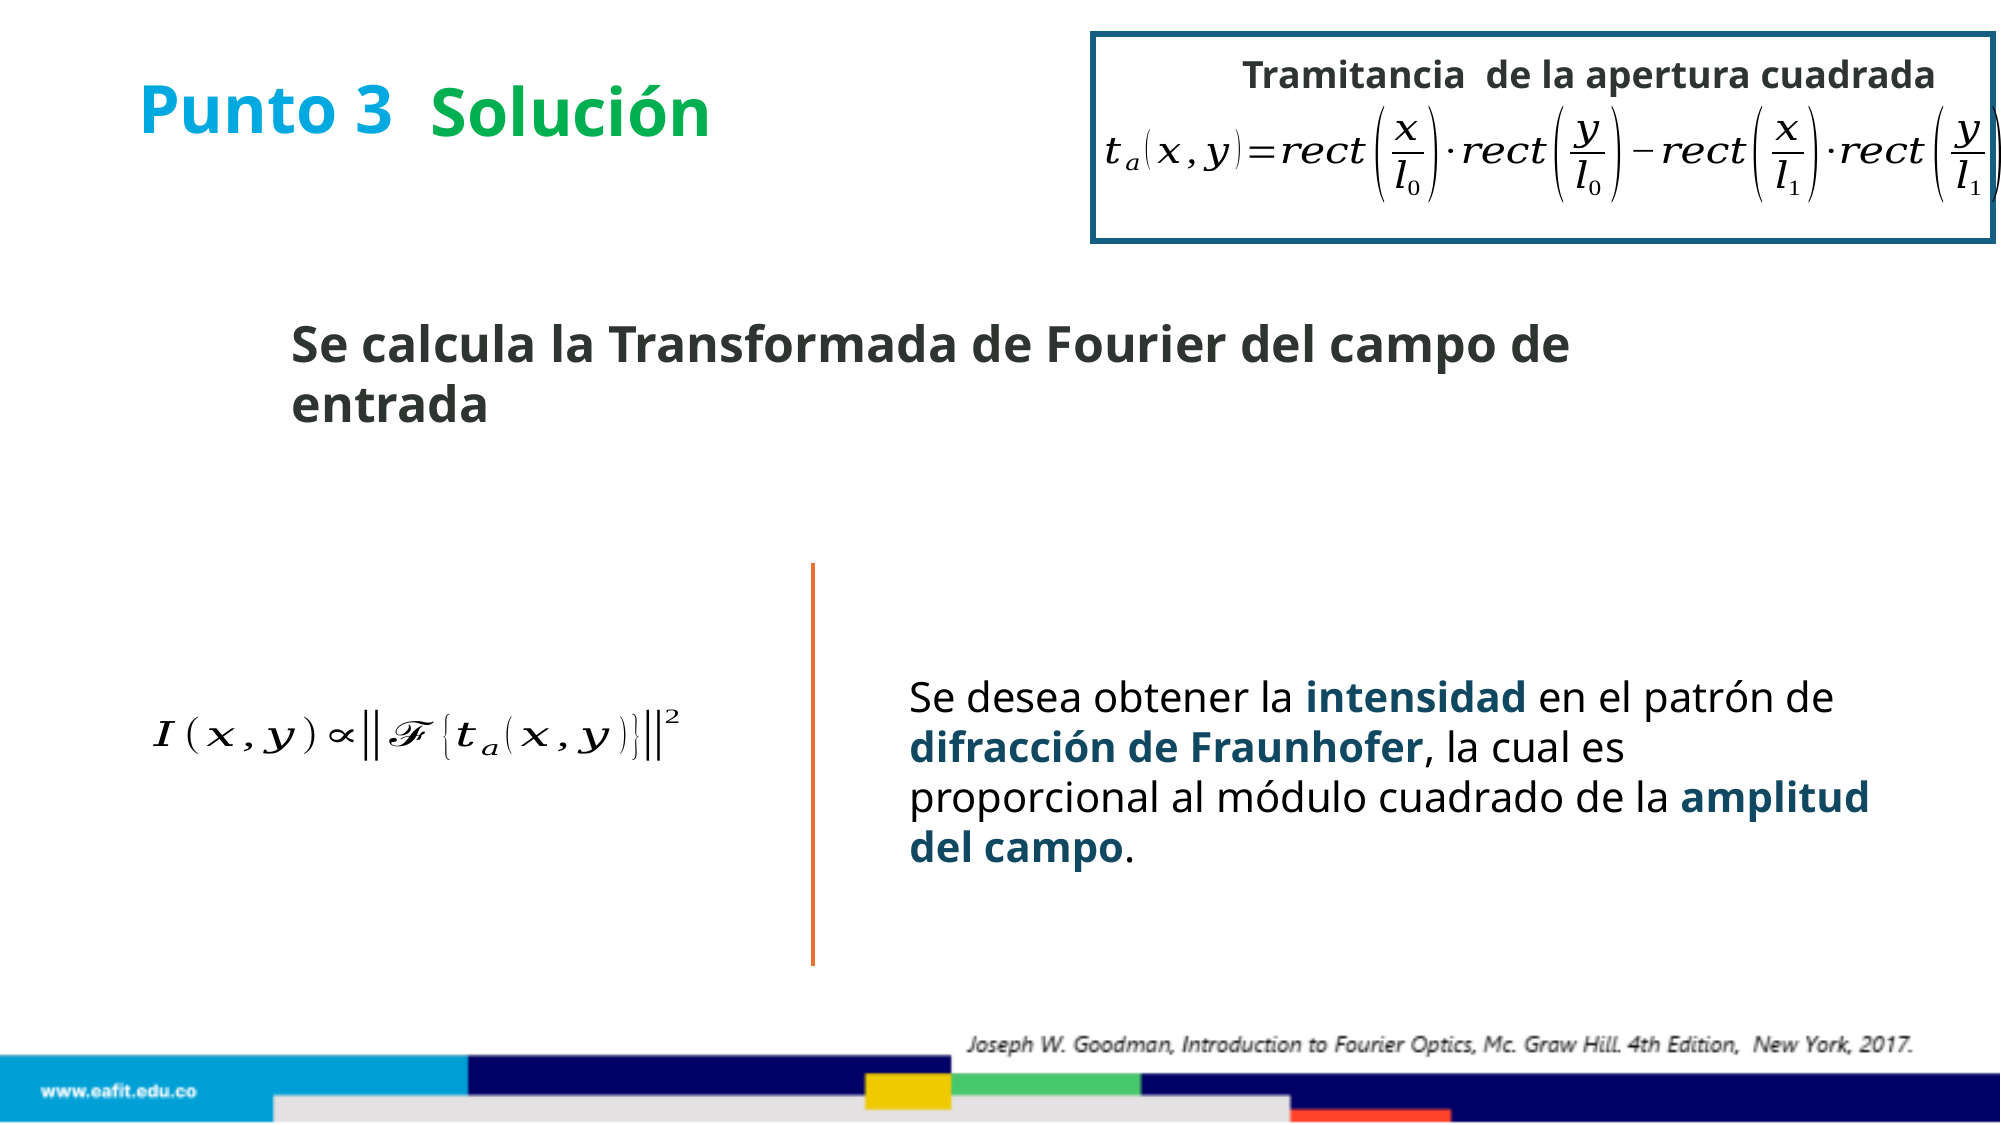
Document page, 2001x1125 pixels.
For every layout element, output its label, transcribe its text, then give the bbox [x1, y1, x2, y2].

text_box [1092, 33, 1995, 242]
text_box Se calcula la Transformada de Fourier del campo de entrada [277, 305, 1723, 441]
picture [0, 1032, 2000, 1125]
text_box Se desea obtener la intensidad en el patrón de difracción de Fraunhofer, la cual es proporcional al módulo cuadrado de la amplitud del campo. [894, 663, 1901, 879]
picture [41, 1083, 197, 1098]
text_box Tramitancia de la apertura cuadrada [1227, 43, 2000, 103]
text_box Solución [416, 62, 733, 158]
text_box Punto 3 [123, 59, 441, 155]
